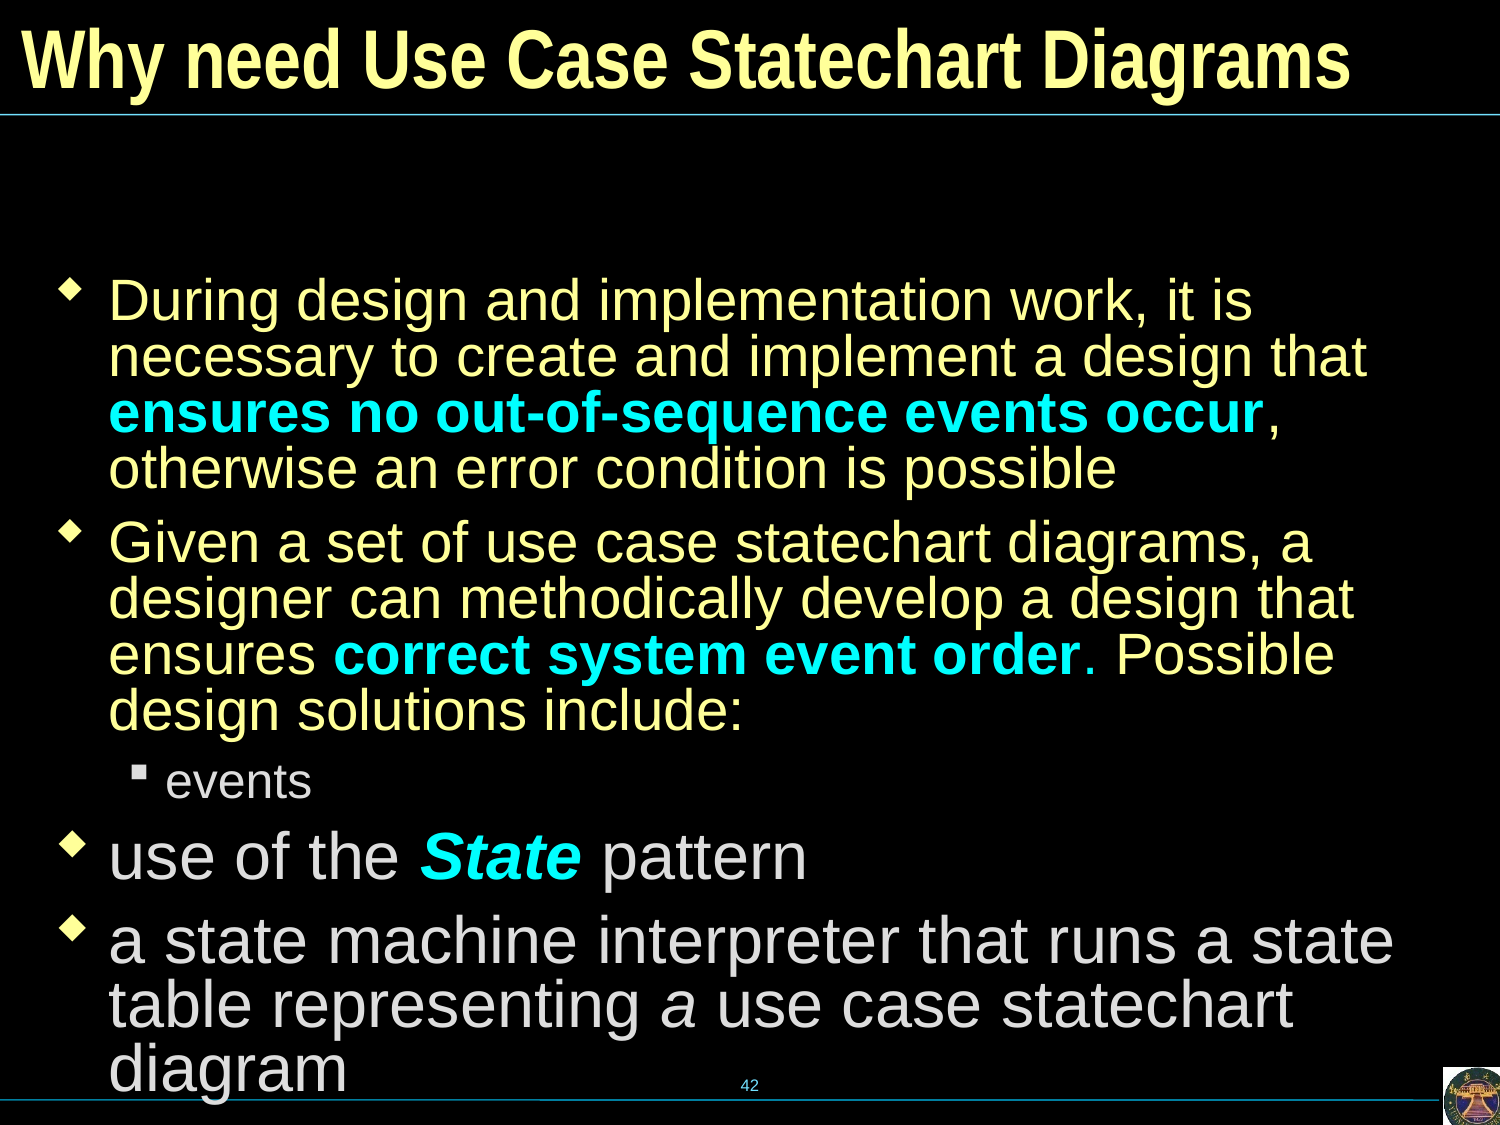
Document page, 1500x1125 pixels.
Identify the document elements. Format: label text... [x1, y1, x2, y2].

picture [1443, 1067, 1500, 1125]
list During design and implementation work, it is necessary to create and implement a design that ensures no out-of-sequence events occur, otherwise an error condition is possible Given a set of use case statechart diagrams, a designer can methodically develop a design that ensures correct system event order. Possible design solutions include: events use of the State pattern a state machine interpreter that runs a state table representing a use case statechart diagram [35, 267, 1483, 1119]
title Why need Use Case Statechart Diagrams [5, 7, 1477, 104]
